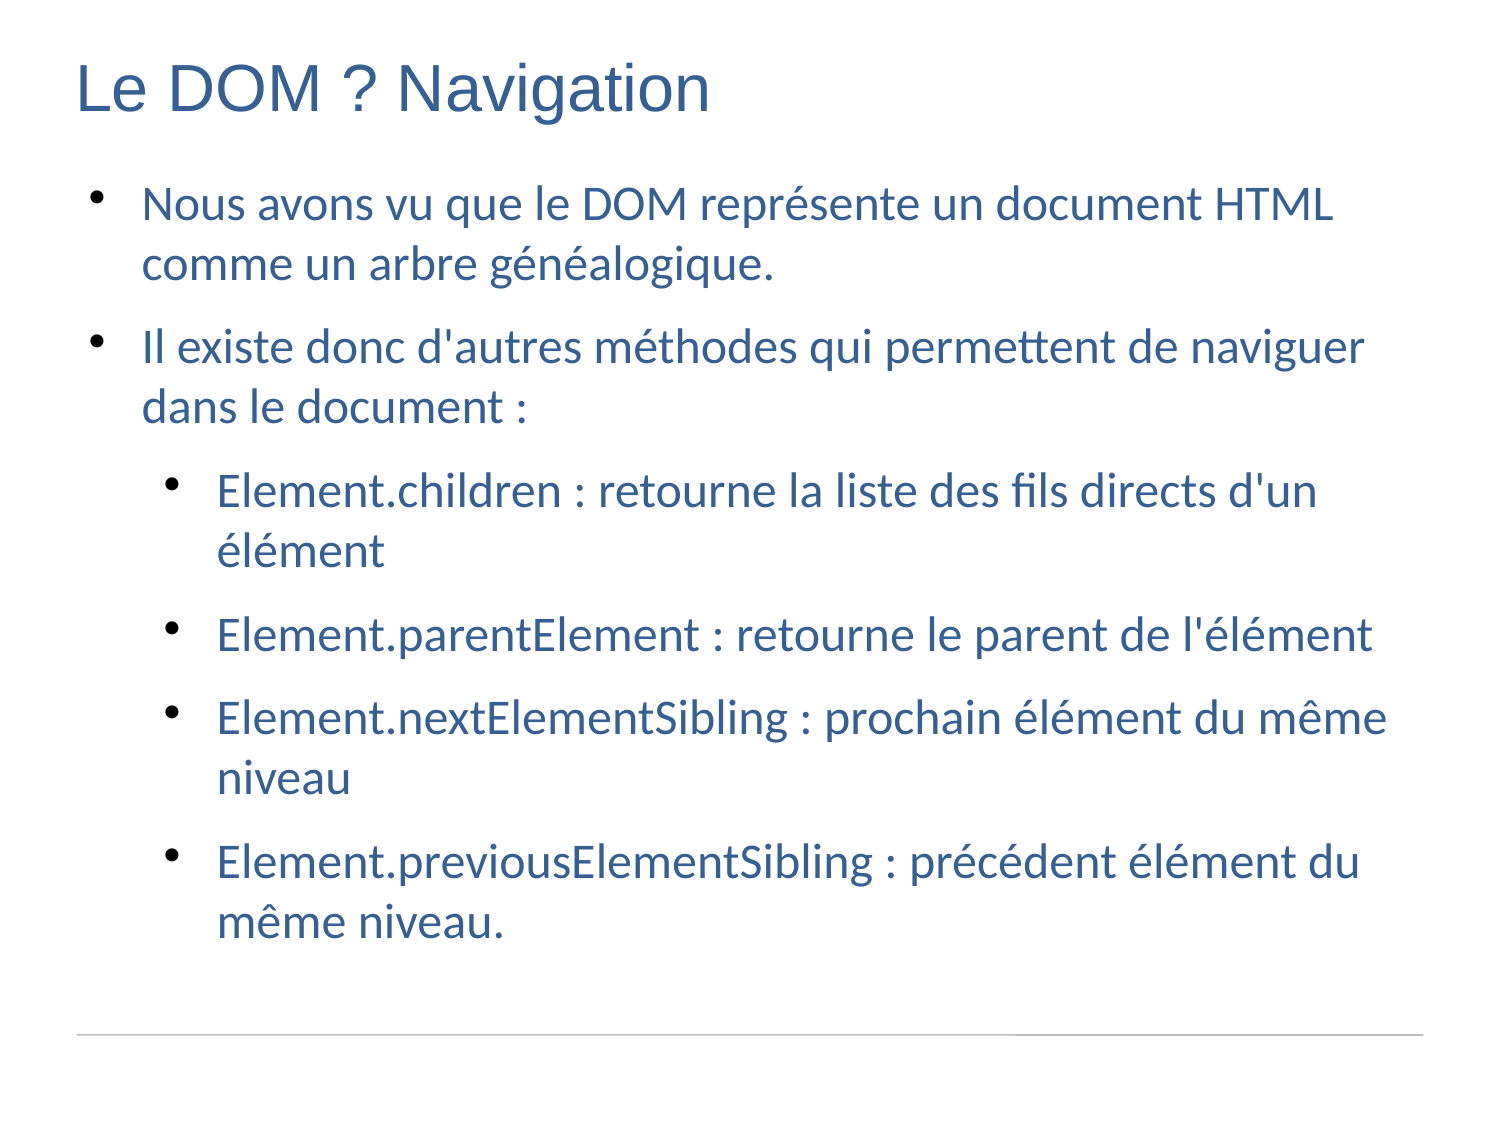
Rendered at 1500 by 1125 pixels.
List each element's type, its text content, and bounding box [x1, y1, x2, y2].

text_box Nous avons vu que le DOM représente un document HTML comme un arbre généalogique. Il existe donc d'autres méthodes qui permettent de naviguer dans le document : Element.children : retourne la liste des fils directs d'un élément Element.parentElement : retourne le parent de l'élément Element.nextElementSibling : prochain élément du même niveau Element.previousElementSibling : précédent élément du même niveau. [75, 170, 1425, 1005]
text_box Le DOM ? Navigation [75, 45, 1425, 170]
